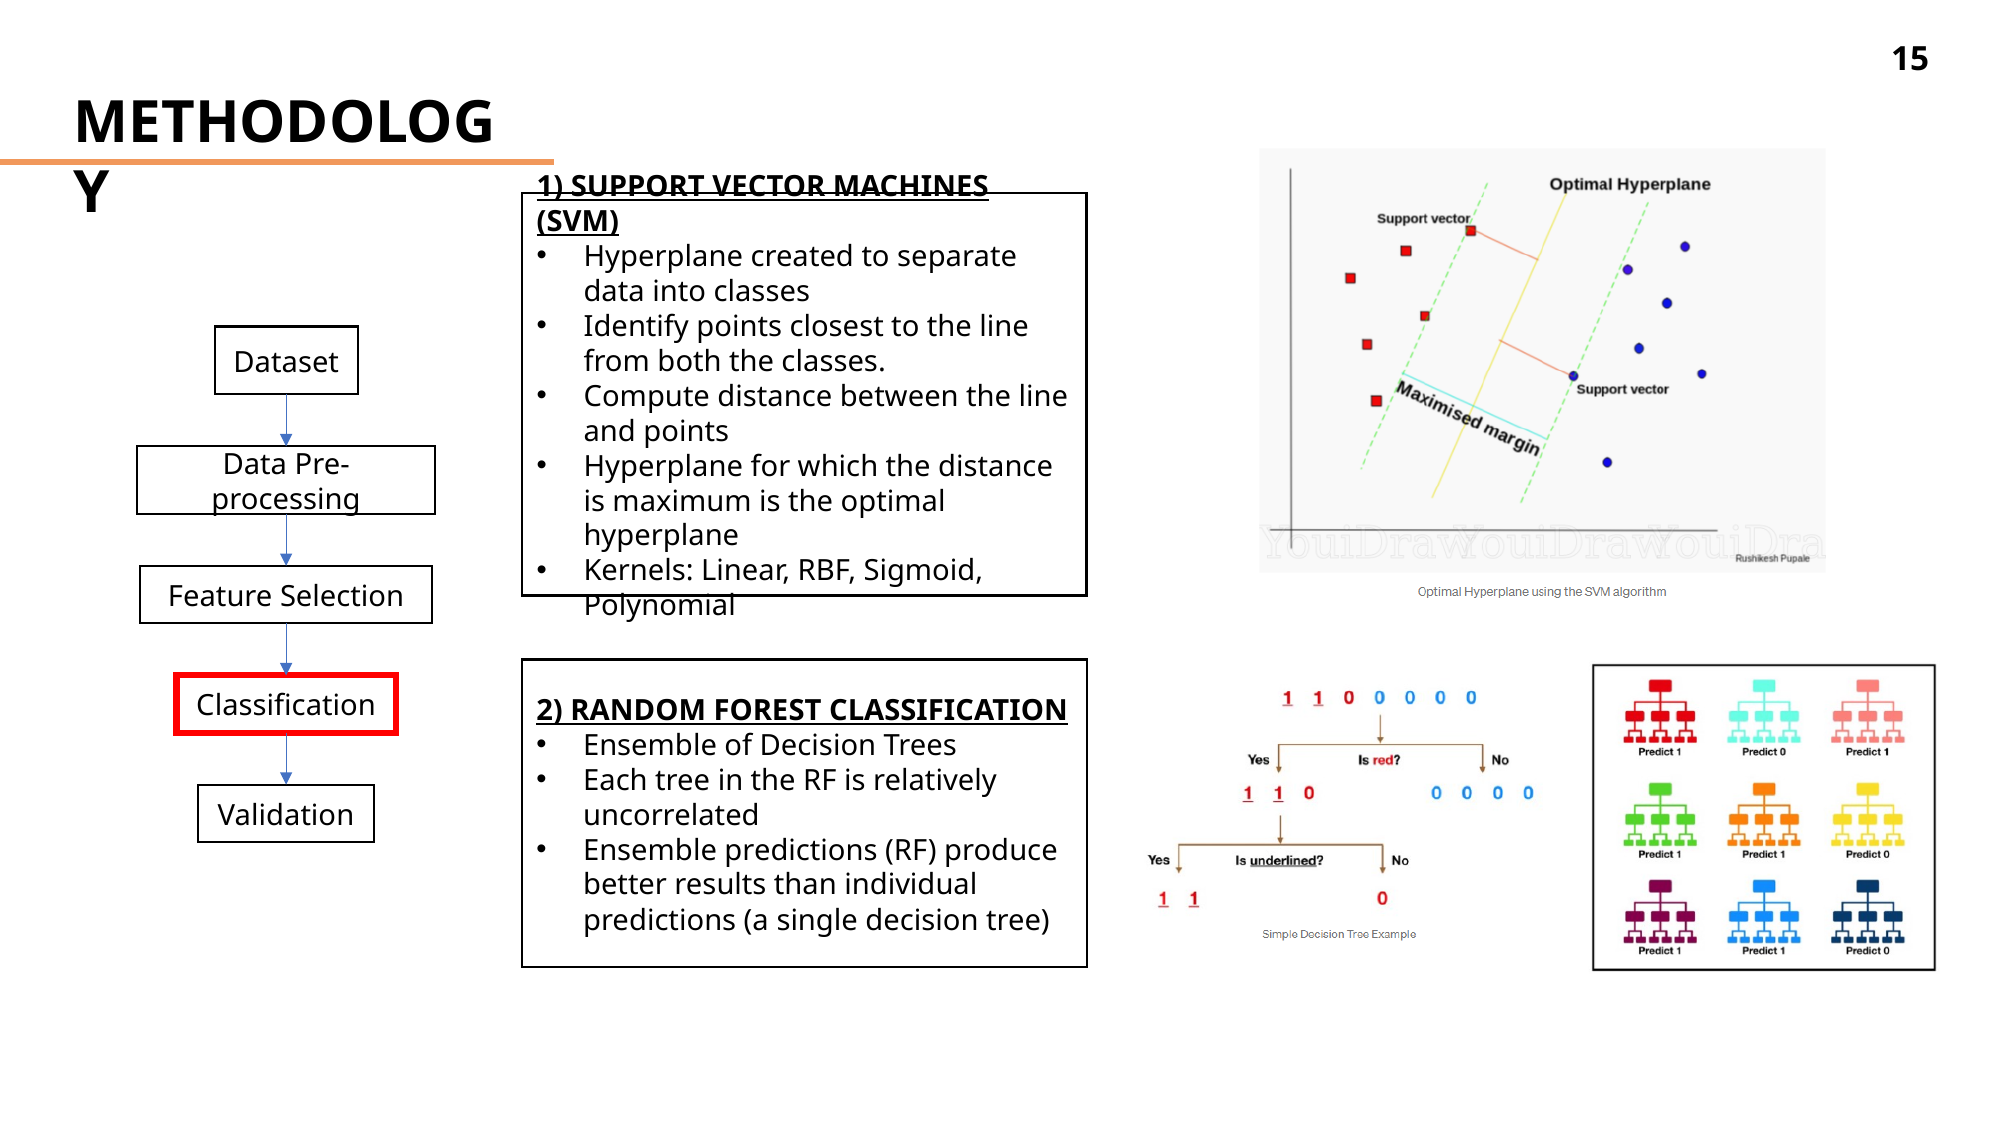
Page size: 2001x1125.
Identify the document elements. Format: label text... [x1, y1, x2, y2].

picture [1248, 139, 1837, 603]
text_box Data Pre-processing [136, 445, 436, 515]
slide_number 15 [1493, 29, 1944, 90]
picture [1562, 651, 1947, 976]
text_box 1) SUPPORT VECTOR MACHINES (SVM) Hyperplane created to separate data into classes Identify points closest to the line from both the classes. Compute distance between the line and points Hyperplane for which the distance is maximum is the optimal hyperplane Kernels: Linear, RBF, Sigmoid, Polynomial [521, 192, 1088, 597]
text_box METHODOLOGY [59, 76, 538, 159]
text_box Feature Selection [139, 565, 433, 624]
text_box Dataset [214, 325, 359, 395]
picture [1102, 678, 1543, 949]
text_box Validation [197, 784, 375, 843]
text_box Classification [175, 674, 397, 734]
text_box 2) RANDOM FOREST CLASSIFICATION Ensemble of Decision Trees Each tree in the RF is relatively uncorrelated Ensemble predictions (RF) produce better results than individual predictions (a single decision tree) [521, 658, 1088, 968]
text_box METHODOLOGY [59, 165, 538, 232]
